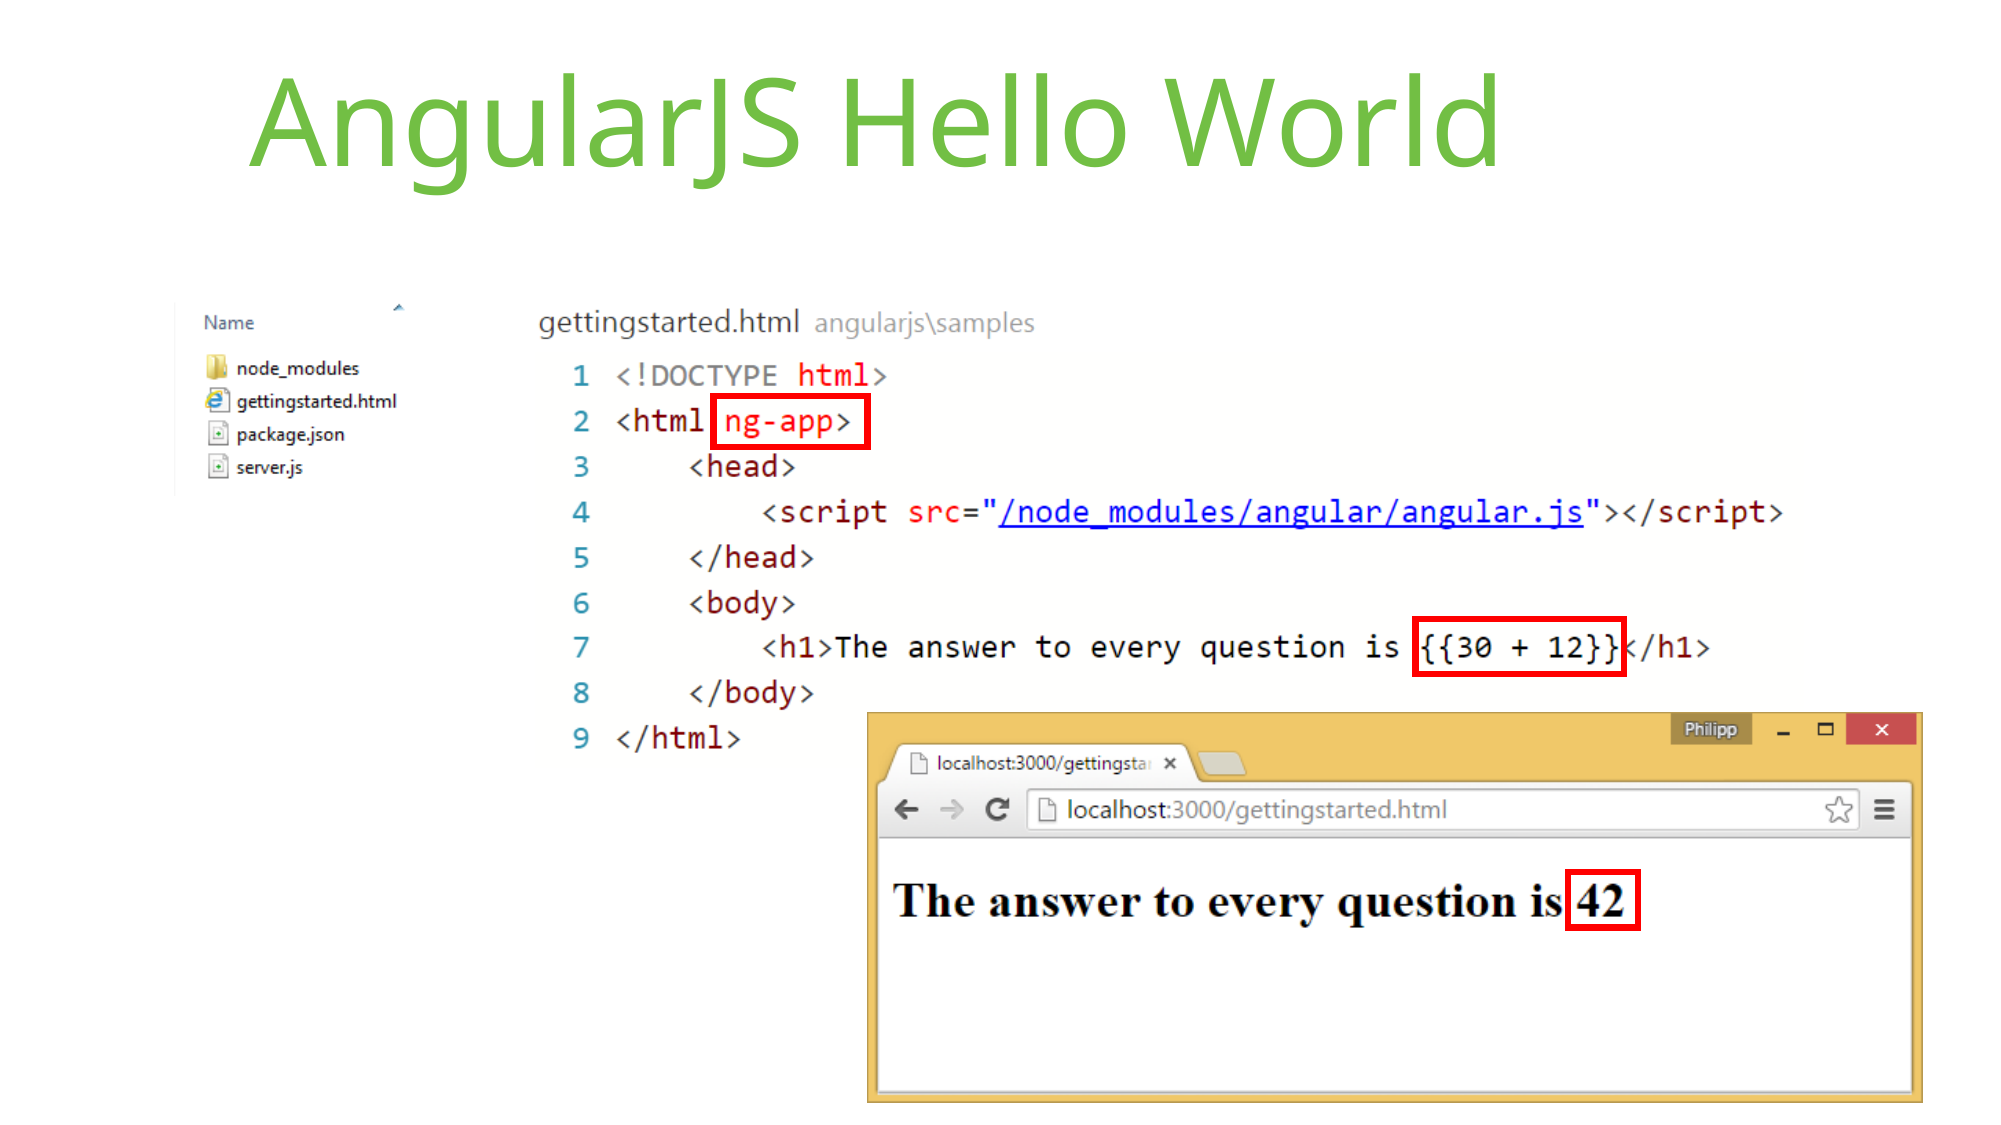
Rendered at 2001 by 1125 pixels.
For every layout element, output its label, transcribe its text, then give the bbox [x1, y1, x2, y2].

picture [174, 295, 463, 496]
picture [525, 295, 1923, 1103]
title AngularJS Hello World [249, 42, 1945, 192]
